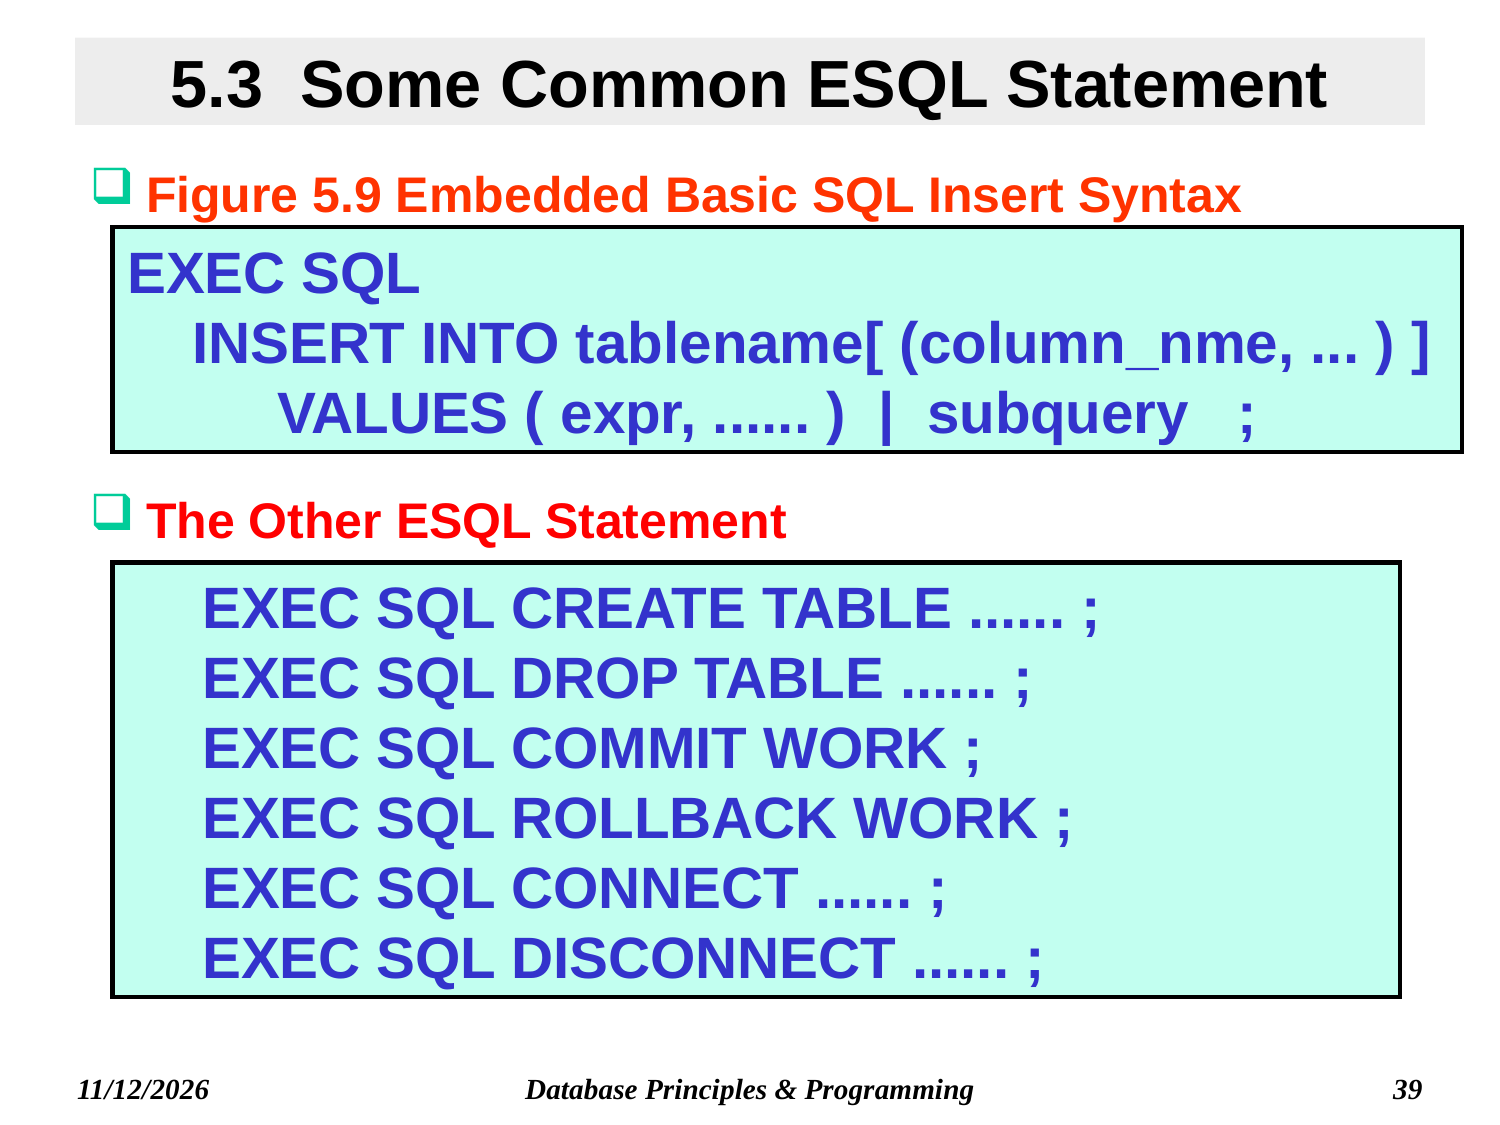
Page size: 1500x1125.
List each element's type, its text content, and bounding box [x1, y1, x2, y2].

text_box [62, 1062, 375, 1113]
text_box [74, 474, 1426, 1003]
text_box [1124, 1062, 1438, 1113]
list Figure 5.9 Embedded Basic SQL Insert Syntax [74, 148, 1426, 237]
text_box EXEC SQL INSERT INTO tablename[ (column_nme, ... ) ] VALUES ( expr, ...... ) | subquery ; [112, 227, 1463, 453]
title 5.3 Some Common ESQL Statement [74, 37, 1426, 126]
text_box Database Principles & Programming [425, 1062, 1075, 1113]
